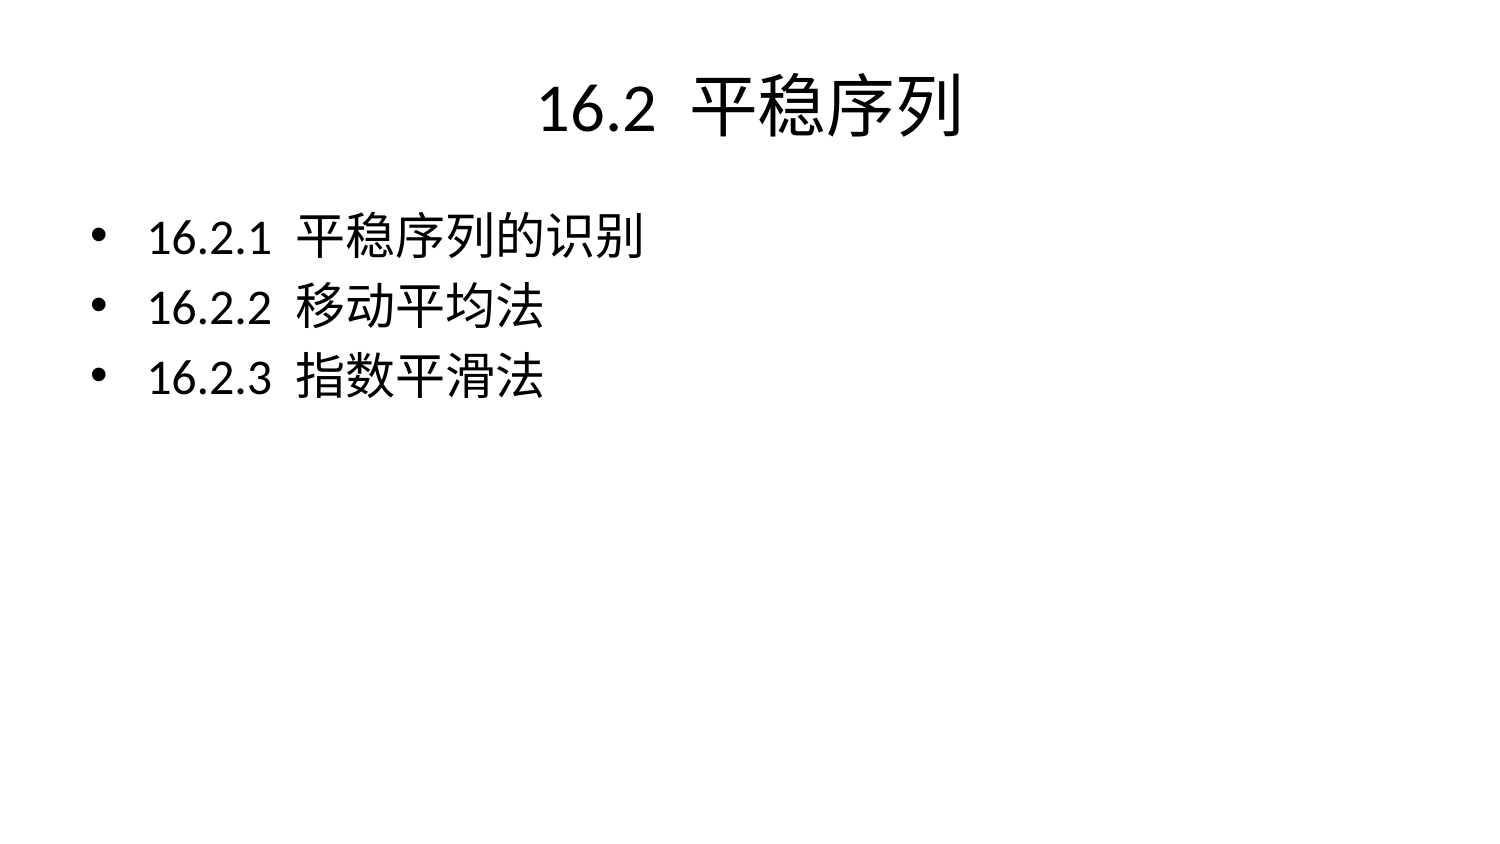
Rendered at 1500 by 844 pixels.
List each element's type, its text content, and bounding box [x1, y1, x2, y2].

list 16.2.1 平稳序列的识别 16.2.2 移动平均法 16.2.3 指数平滑法 [75, 196, 1425, 754]
title 16.2 平稳序列 [75, 33, 1425, 175]
